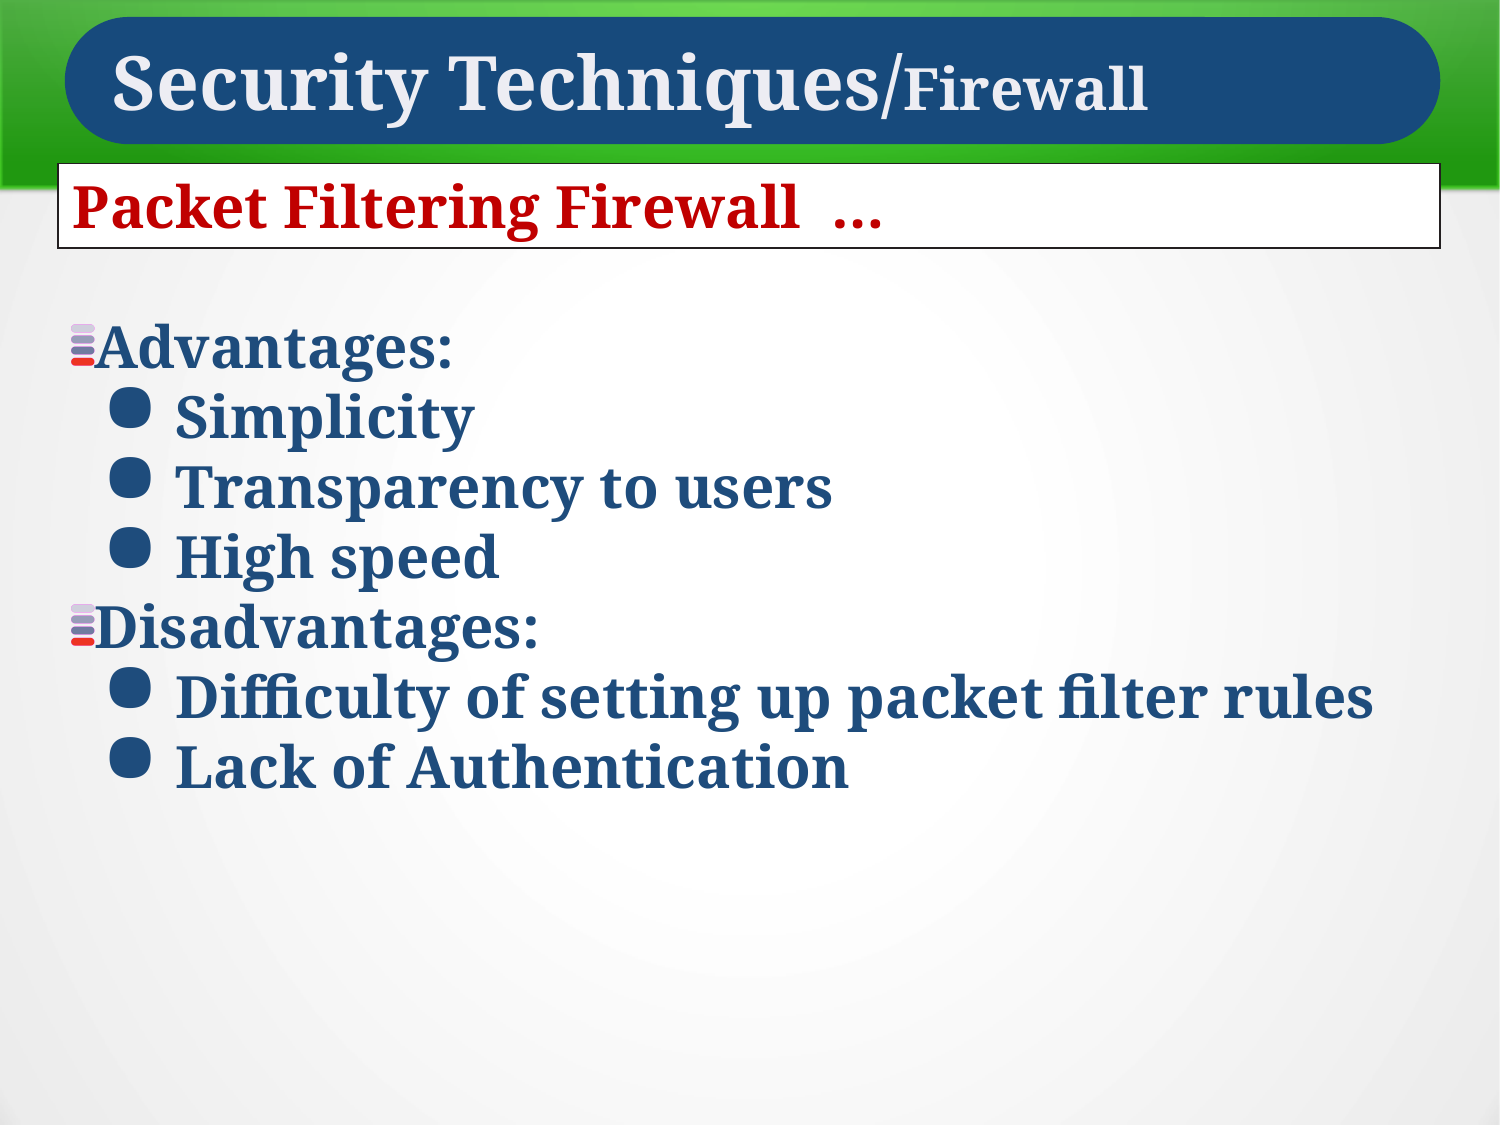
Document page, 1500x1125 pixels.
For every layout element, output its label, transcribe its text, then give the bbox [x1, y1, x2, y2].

picture [0, 0, 1500, 1125]
text_box Advantages: Simplicity Transparency to users High speed Disadvantages: Difficulty of setting up packet filter rules Lack of Authentication [55, 302, 1450, 970]
text_box Packet Filtering Firewall … [58, 163, 1441, 249]
text_box Security Techniques/Firewall [64, 16, 1441, 145]
